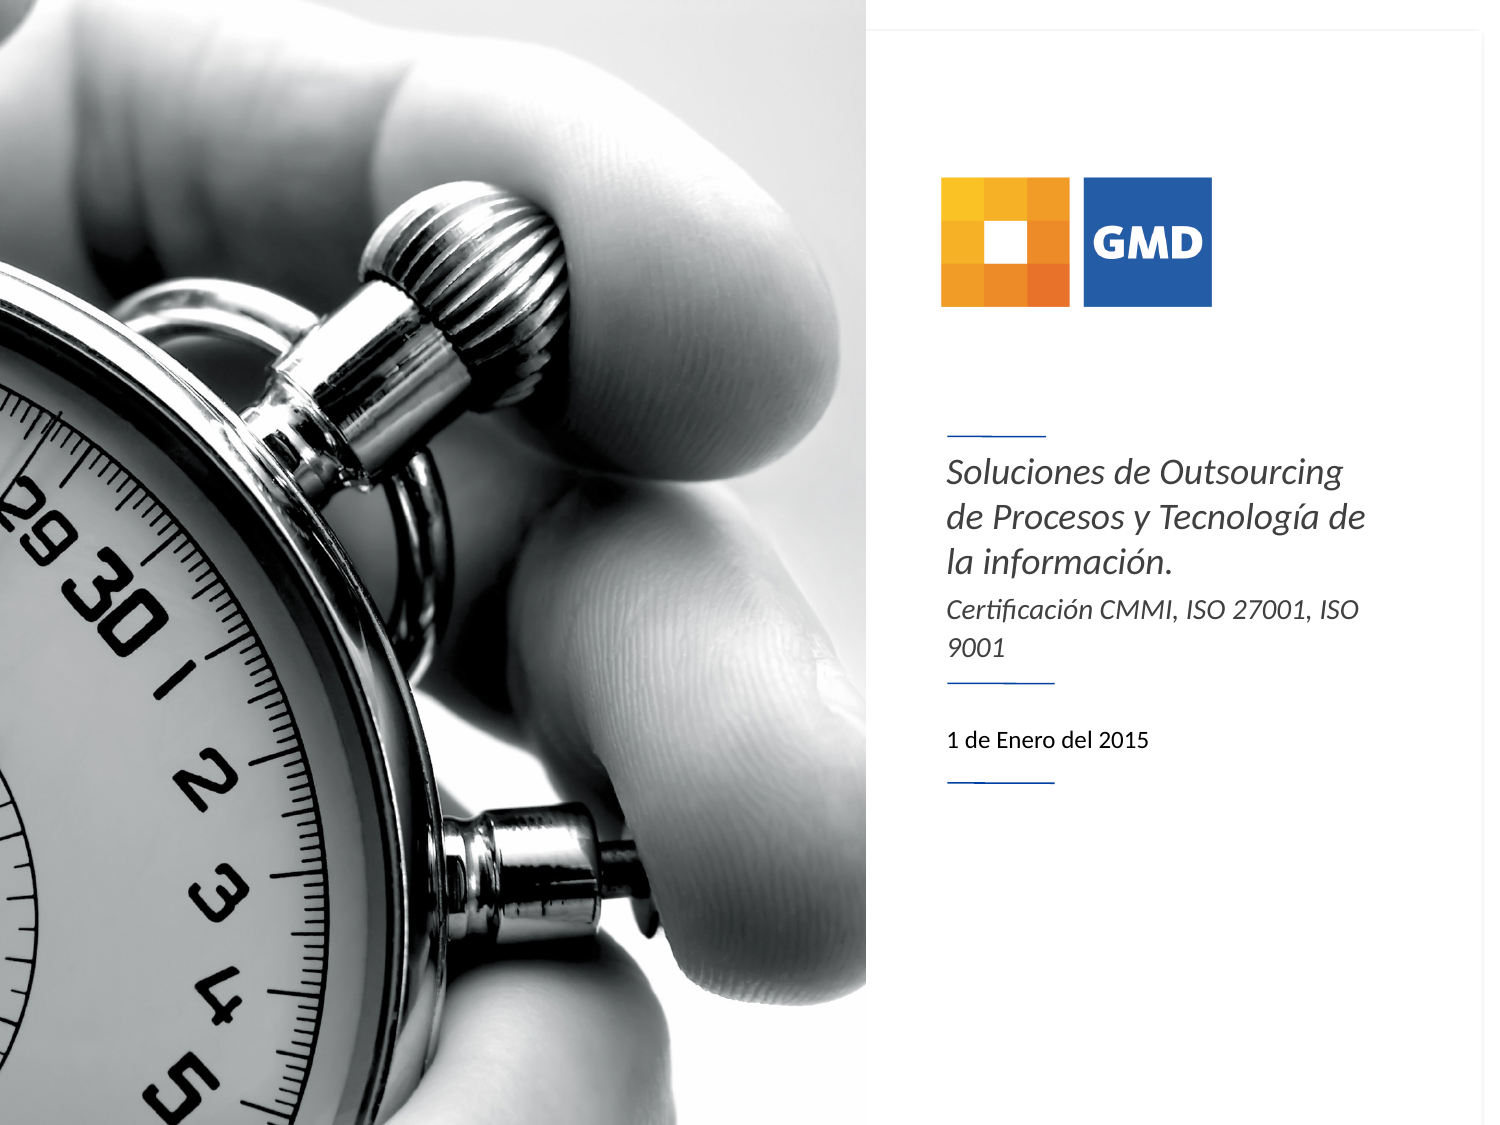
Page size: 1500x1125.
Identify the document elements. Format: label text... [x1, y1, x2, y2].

picture [940, 177, 1212, 307]
text_box 1 de Enero del 2015 [946, 716, 1246, 808]
picture [0, 0, 866, 1125]
text_box [869, 30, 1483, 1125]
text_box Soluciones de Outsourcing de Procesos y Tecnología de la información. Certificación CMMI, ISO 27001, ISO 9001 [946, 447, 1412, 705]
